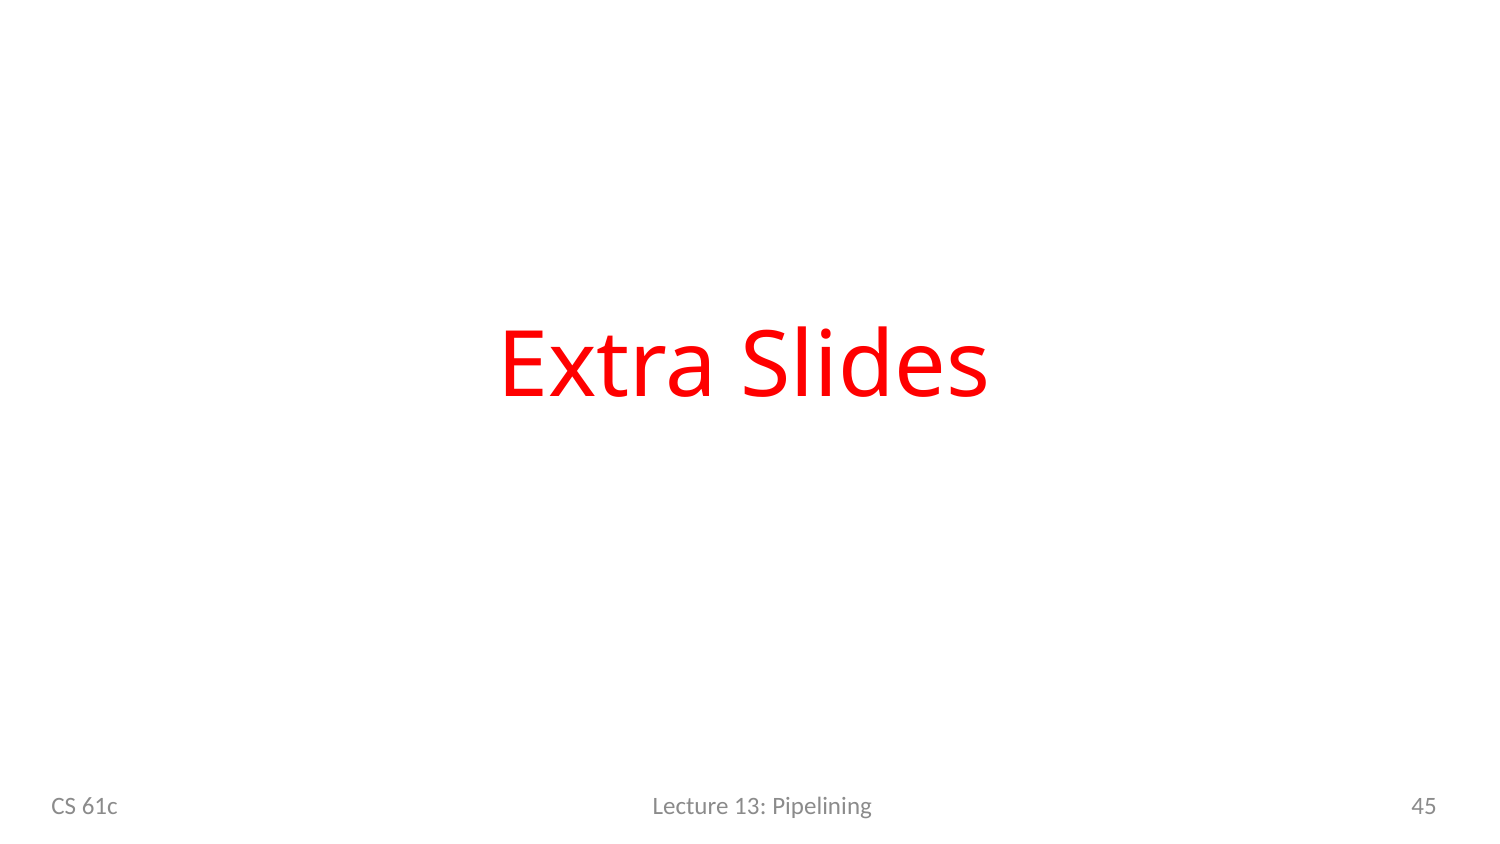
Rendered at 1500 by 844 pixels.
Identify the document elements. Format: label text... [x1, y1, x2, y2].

footer Lecture 13: Pipelining [438, 782, 1087, 827]
slide_number CS 61c [36, 782, 406, 827]
slide_number 45 [1114, 782, 1452, 827]
title Extra Slides [36, 302, 1452, 432]
